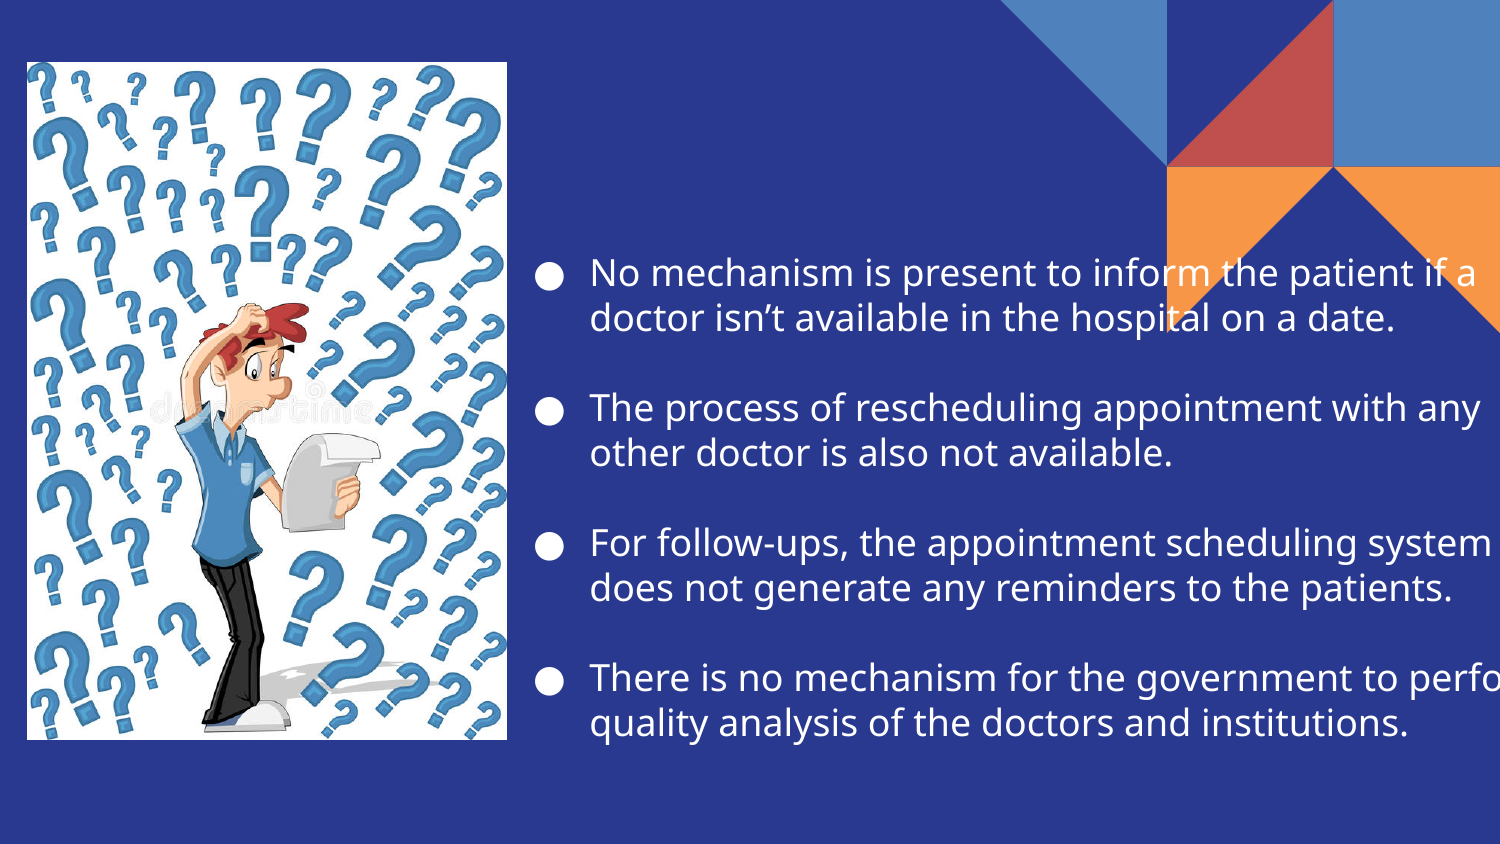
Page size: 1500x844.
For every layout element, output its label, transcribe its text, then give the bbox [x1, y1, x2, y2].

text_box No mechanism is present to inform the patient if a doctor isn’t available in the hospital on a date. The process of rescheduling appointment with any other doctor is also not available. For follow-ups, the appointment scheduling system does not generate any reminders to the patients. There is no mechanism for the government to perform quality analysis of the doctors and institutions. [499, 234, 1500, 844]
picture [26, 62, 507, 740]
